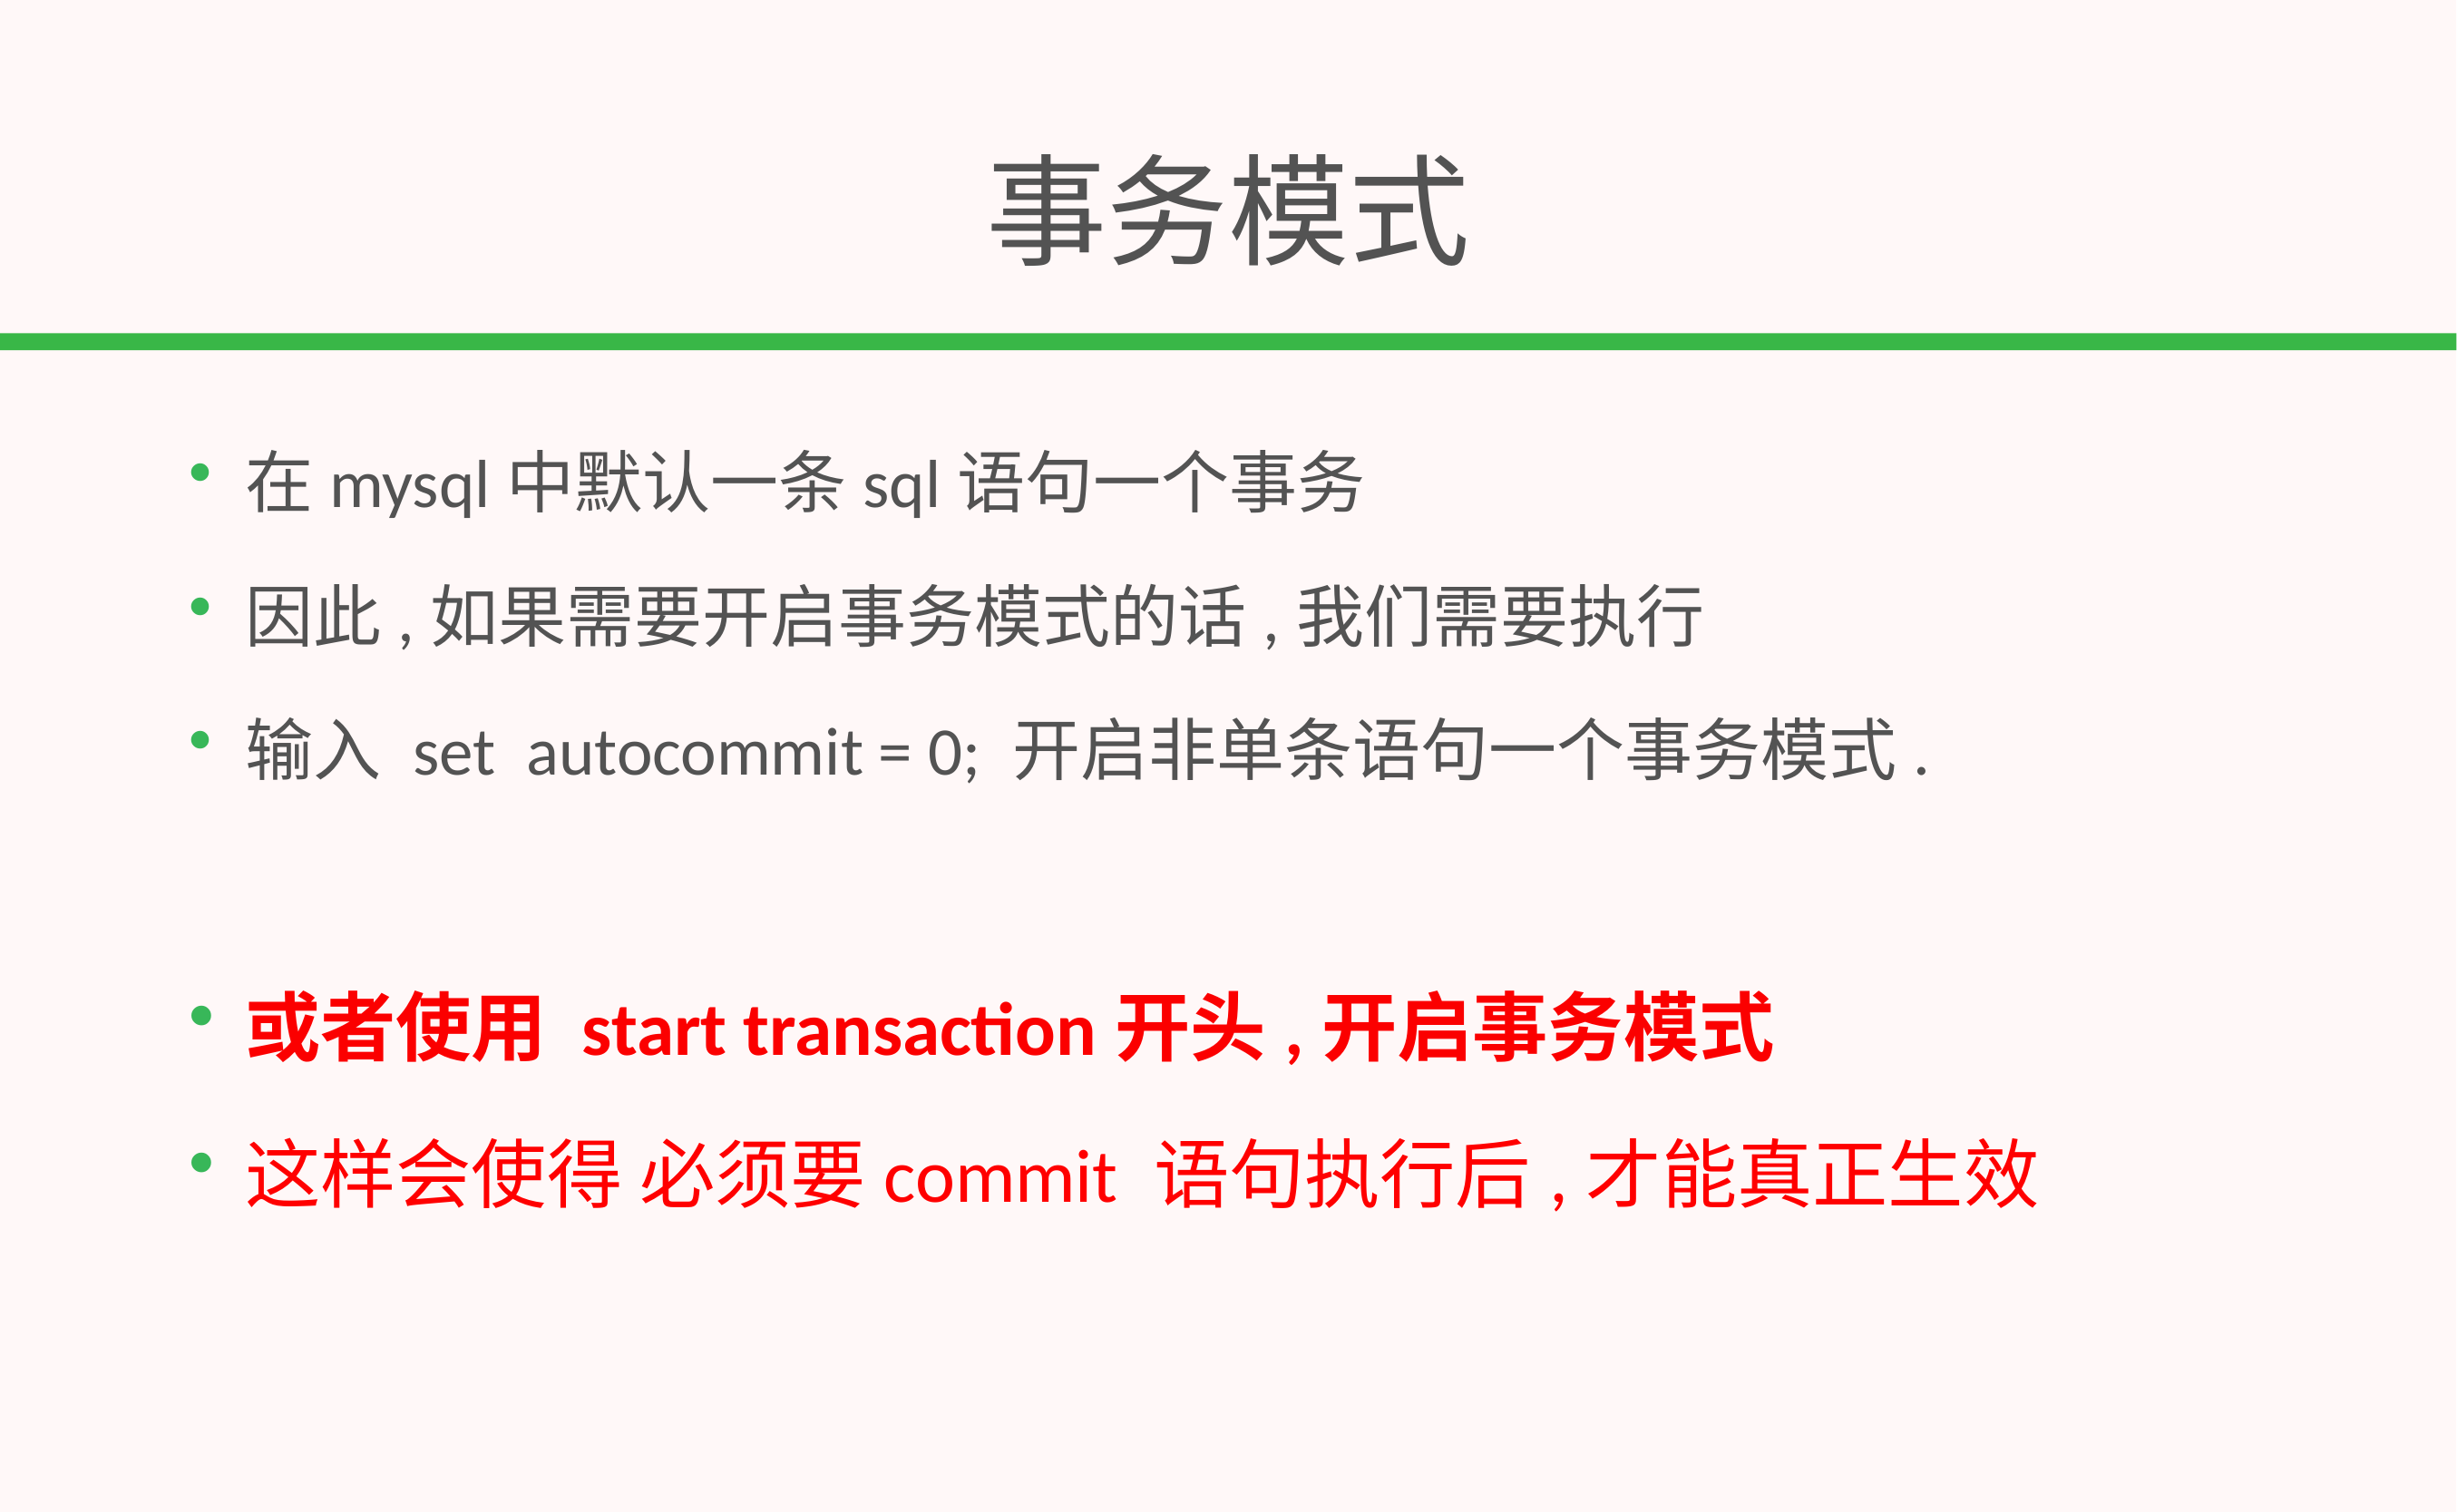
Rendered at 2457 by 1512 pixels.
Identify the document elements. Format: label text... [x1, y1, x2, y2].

title 事务模式 [5, 111, 2452, 306]
list 在mysql中默认一条sql语句一个事务 因此,如果需要开启事务模式的话,我们需要执行 输入 set autocommit = 0; 开启非单条语句一个事务模式. 或者使用 start transaction开头,开启事务模式 这样会使得 必须要commit 语句执行后,才能真正生效 [125, 391, 2332, 1262]
